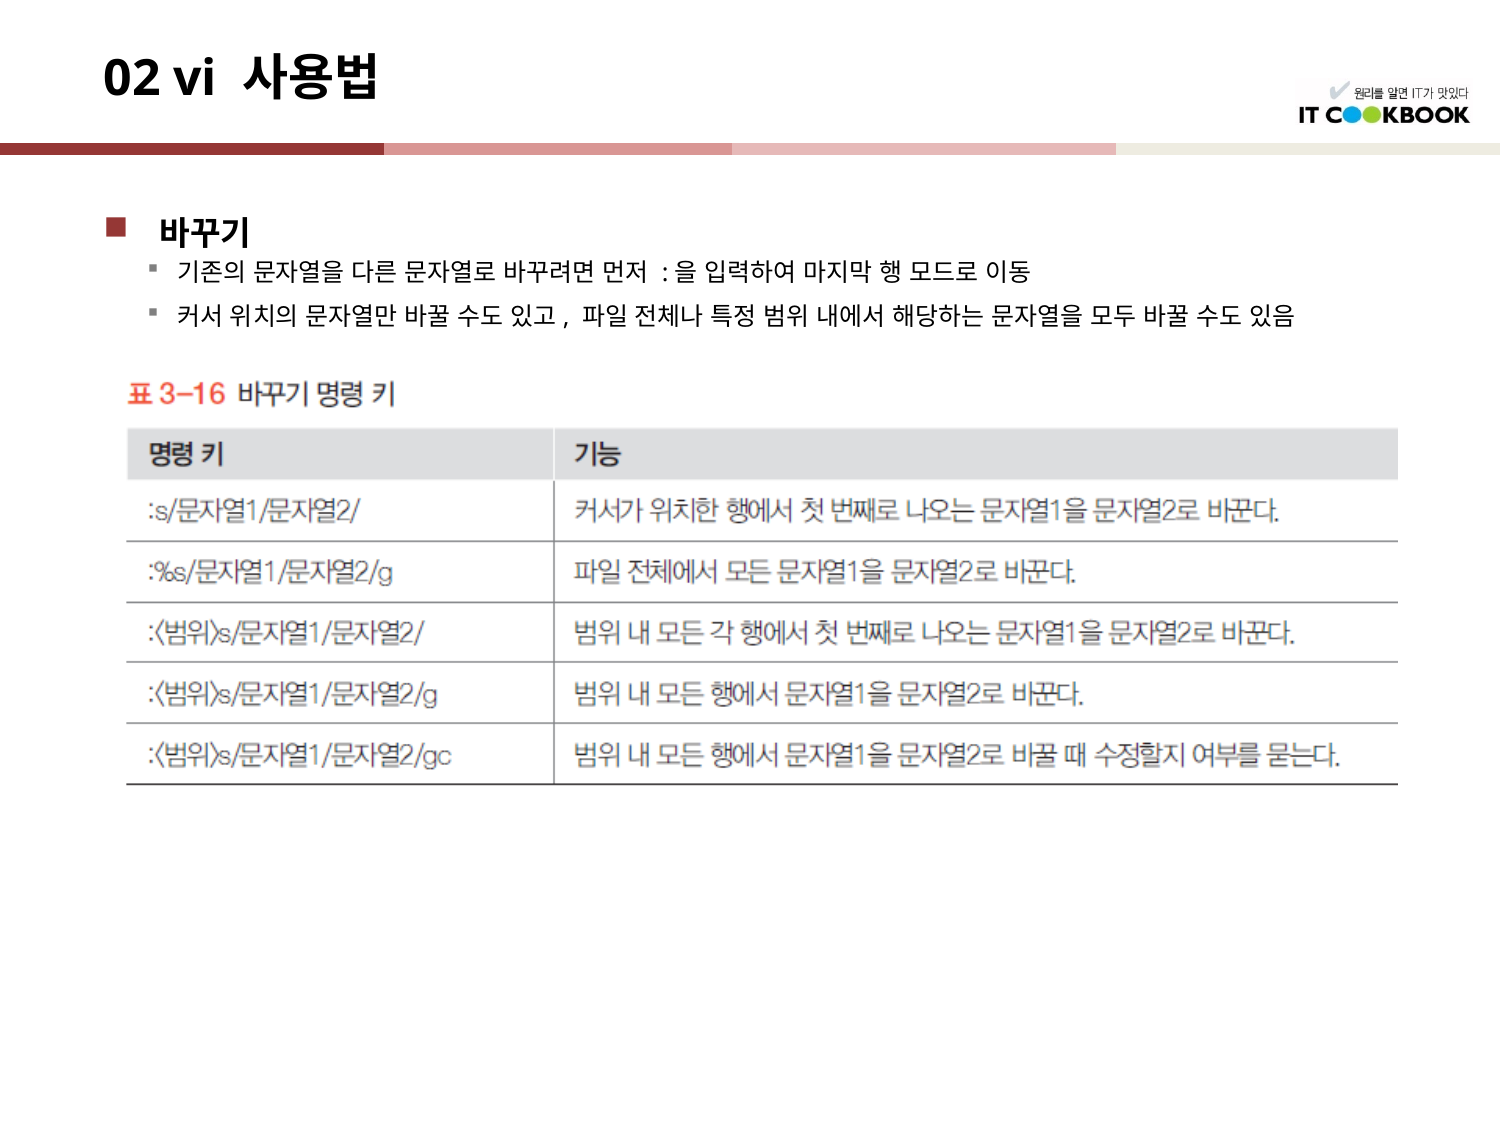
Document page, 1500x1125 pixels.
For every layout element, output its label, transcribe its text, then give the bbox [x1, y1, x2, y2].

list 바꾸기 기존의 문자열을 다른 문자열로 바꾸려면 먼저 :을 입력하여 마지막 행 모드로 이동 커서 위치의 문자열만 바꿀 수도 있고, 파일 전체나 특정 범위 내에서 해당하는 문자열을 모두 바꿀 수도 있음 [88, 184, 1436, 1071]
picture [1295, 78, 1473, 125]
picture [125, 373, 1398, 790]
title 02 vi 사용법 [88, 30, 1330, 121]
